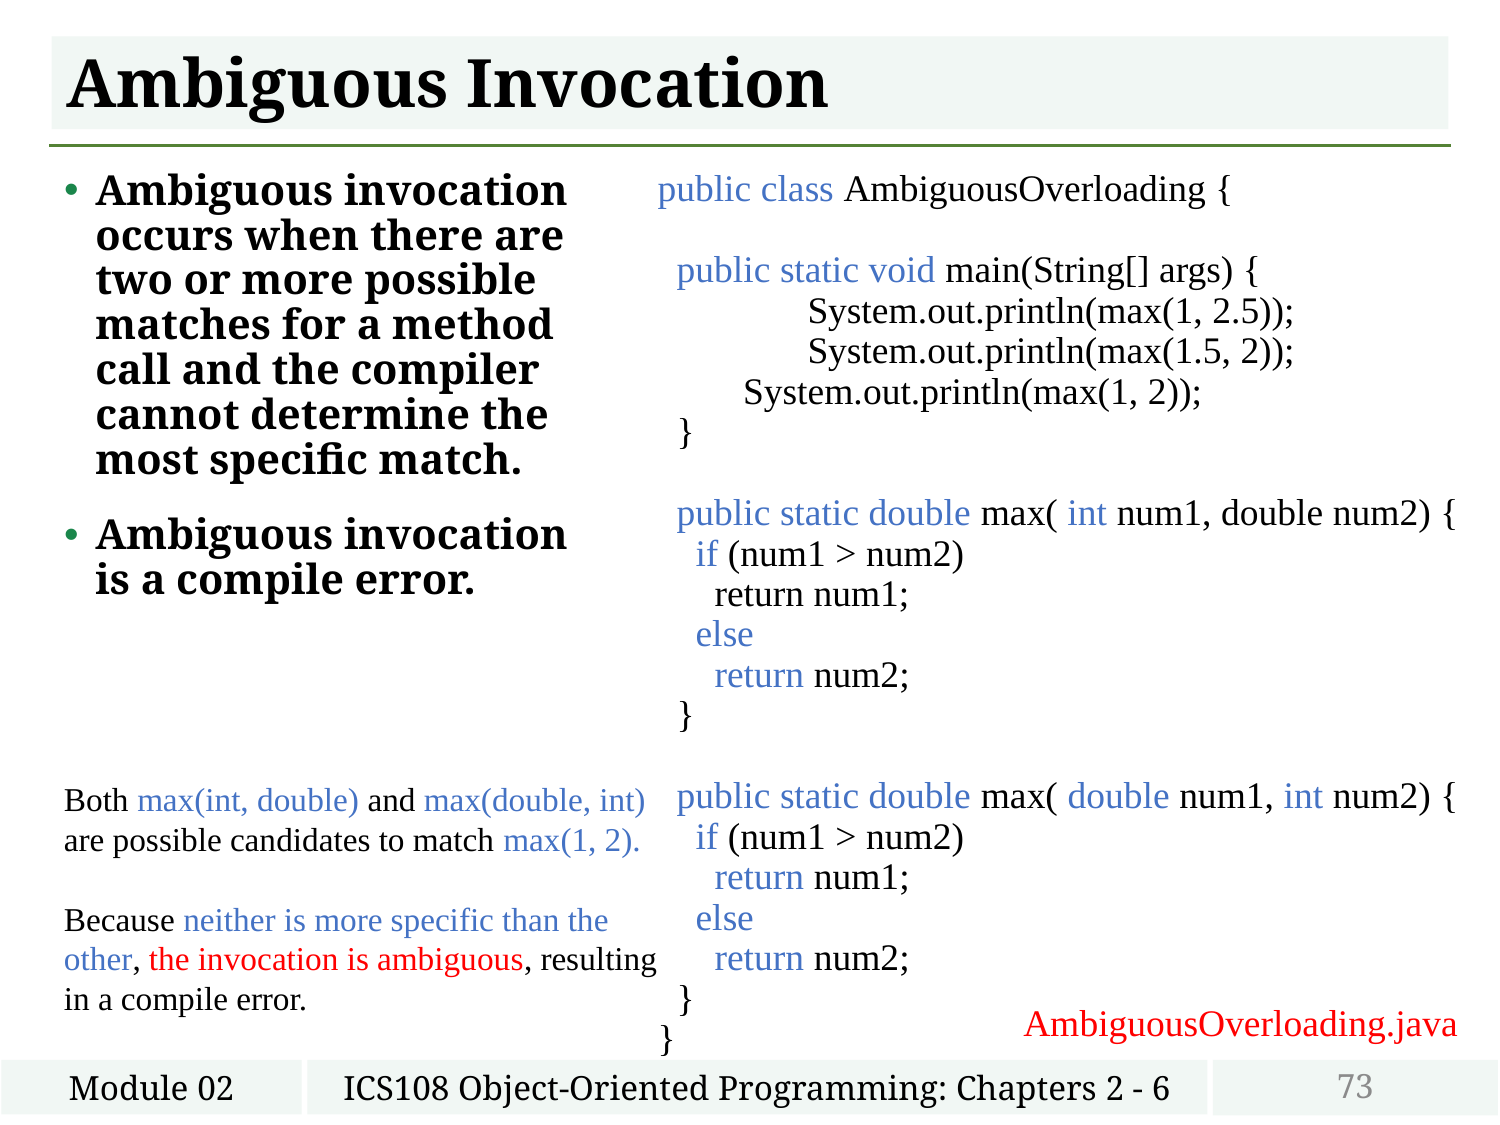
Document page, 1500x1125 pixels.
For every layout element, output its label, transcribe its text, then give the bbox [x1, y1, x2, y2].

text_box Both max(int, double) and max(double, int) are possible candidates to match max(1, 2). Because neither is more specific than the other, the invocation is ambiguous, resulting in a compile error. [49, 770, 690, 1025]
text_box AmbiguousOverloading.java [1008, 991, 1474, 1052]
slide_number 73 [1212, 1059, 1498, 1116]
text_box public class AmbiguousOverloading { public static void main(String[] args) { System.out.println(max(1, 2.5)); System.out.println(max(1.5, 2)); System.out.println(max(1, 2)); } public static double max( int num1, double num2) { if (num1 > num2) return num1; else return num2; } public static double max( double num1, int num2) { if (num1 > num2) return num1; else return num2; } } [642, 162, 1485, 1067]
title Ambiguous Invocation [51, 36, 1449, 130]
list Ambiguous invocation occurs when there are two or more possible matches for a method call and the compiler cannot determine the most specific match. Ambiguous invocation is a compile error. [49, 162, 599, 698]
